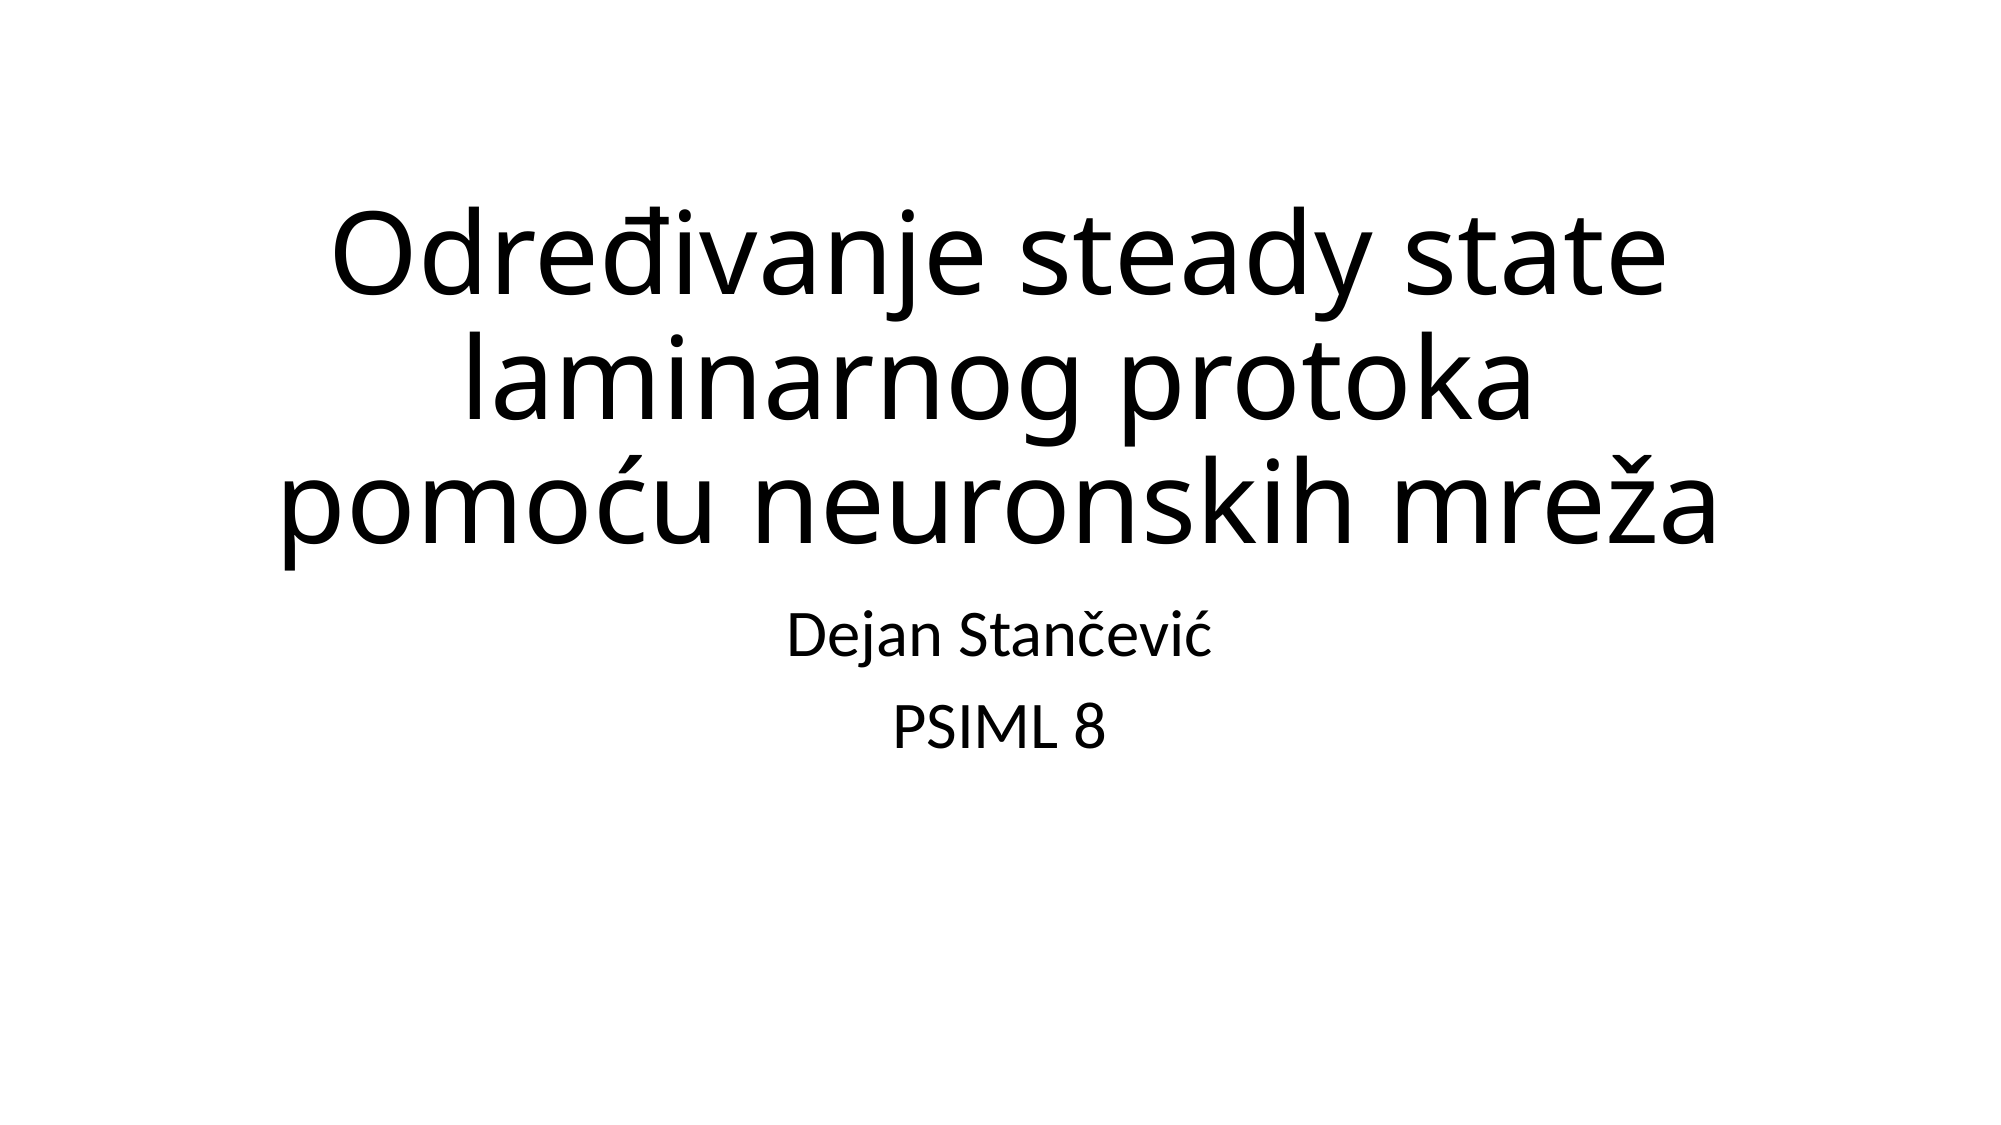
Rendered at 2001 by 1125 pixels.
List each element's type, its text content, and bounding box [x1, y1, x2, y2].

title Određivanje steady state laminarnog protoka pomoću neuronskih mreža [249, 184, 1750, 576]
subtitle Dejan Stančević PSIML 8 [249, 590, 1750, 863]
